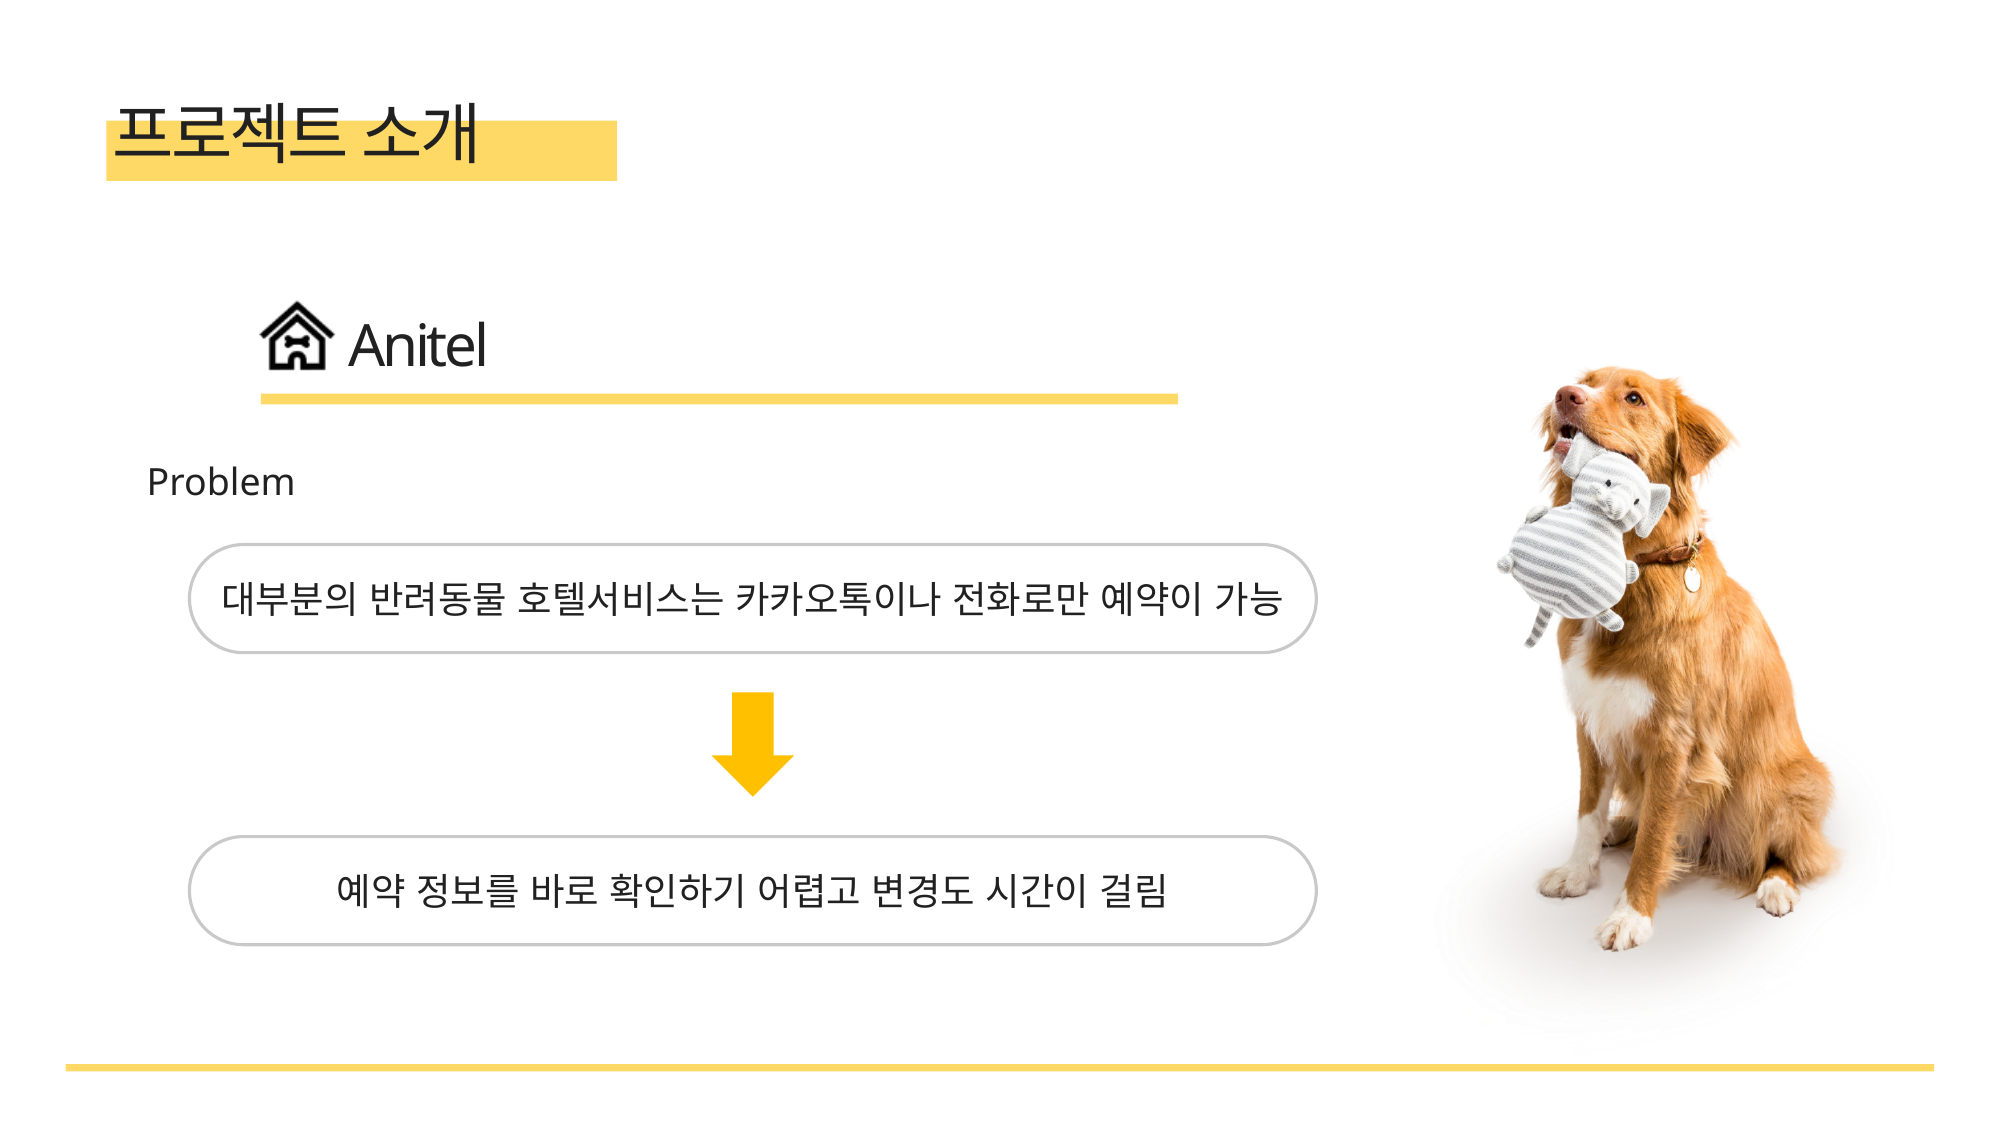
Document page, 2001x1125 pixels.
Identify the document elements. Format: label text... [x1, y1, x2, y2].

text_box 예약 정보를 바로 확인하기 어렵고 변경도 시간이 걸림 [188, 835, 1318, 946]
text_box 대부분의 반려동물 호텔서비스는 카카오톡이나 전화로만 예약이 가능 [188, 543, 1318, 654]
text_box [709, 691, 797, 799]
text_box Problem [131, 418, 1375, 519]
text_box [105, 120, 618, 182]
text_box [65, 1063, 1375, 1073]
text_box 프로젝트 소개 [45, 82, 549, 181]
picture [1375, 310, 1935, 1080]
text_box [260, 393, 1179, 405]
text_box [241, 293, 528, 387]
